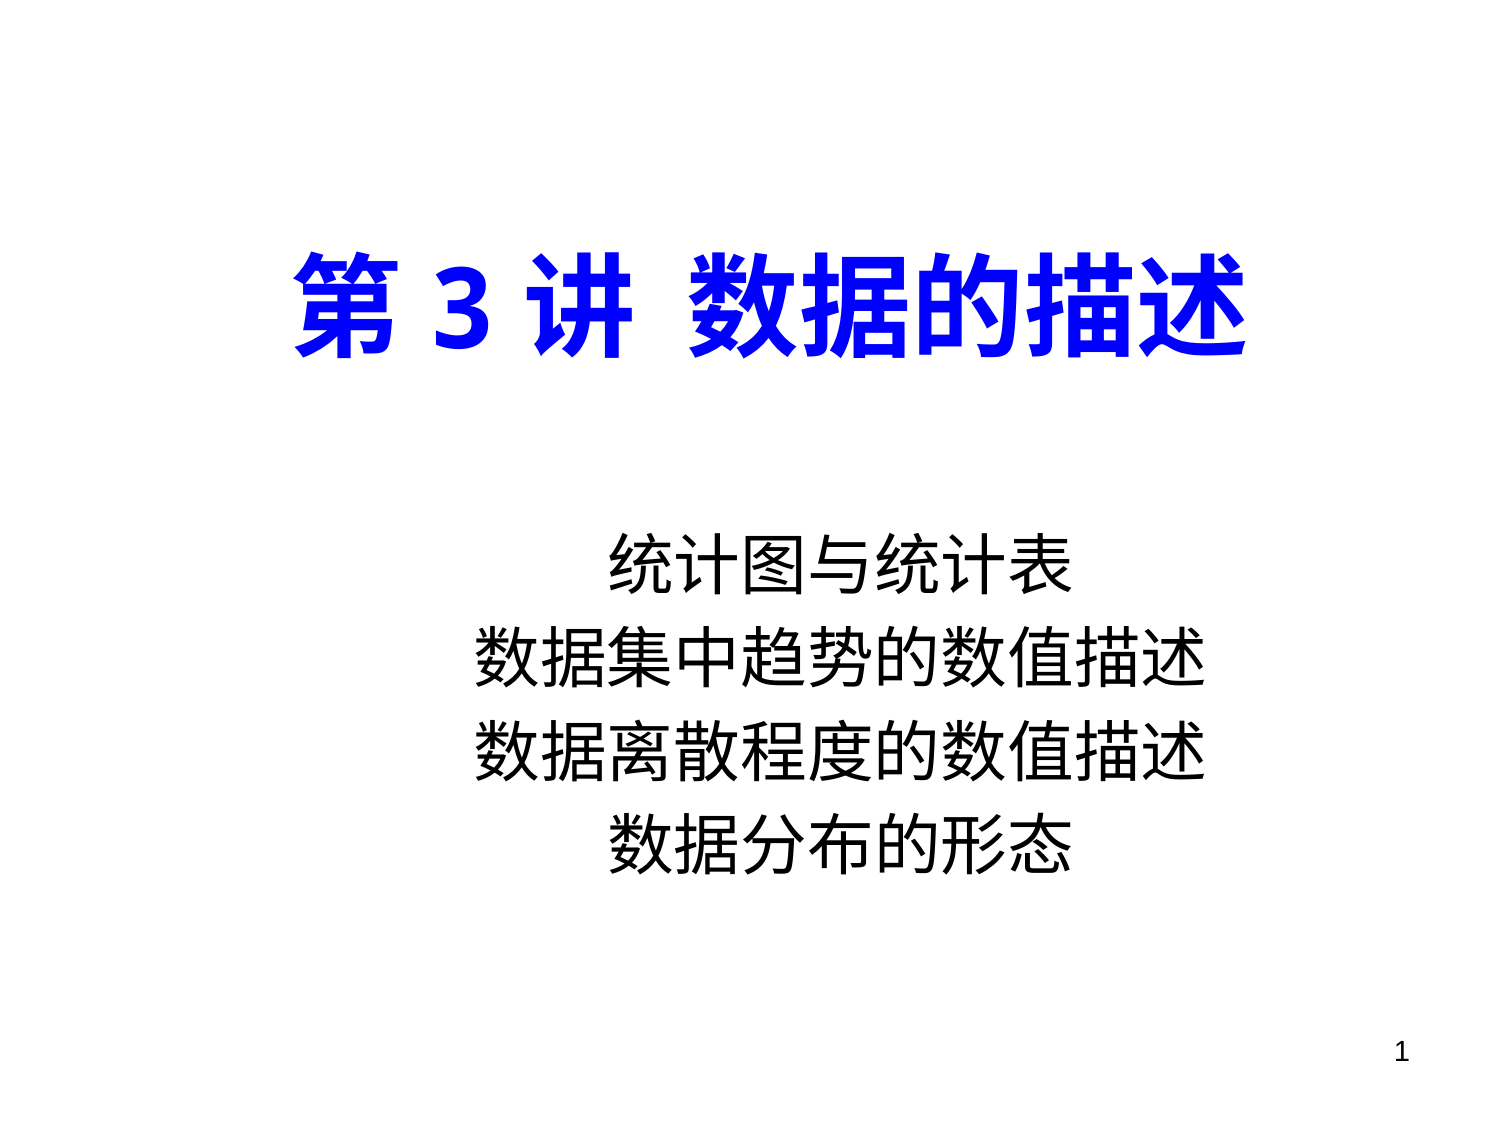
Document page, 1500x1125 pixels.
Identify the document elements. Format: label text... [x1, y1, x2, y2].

title 第3讲 数据的描述 [206, 77, 1306, 379]
slide_number 1 [1074, 1024, 1426, 1103]
subtitle 统计图与统计表 数据集中趋势的数值描述 数据离散程度的数值描述 数据分布的形态 [300, 515, 1306, 1000]
